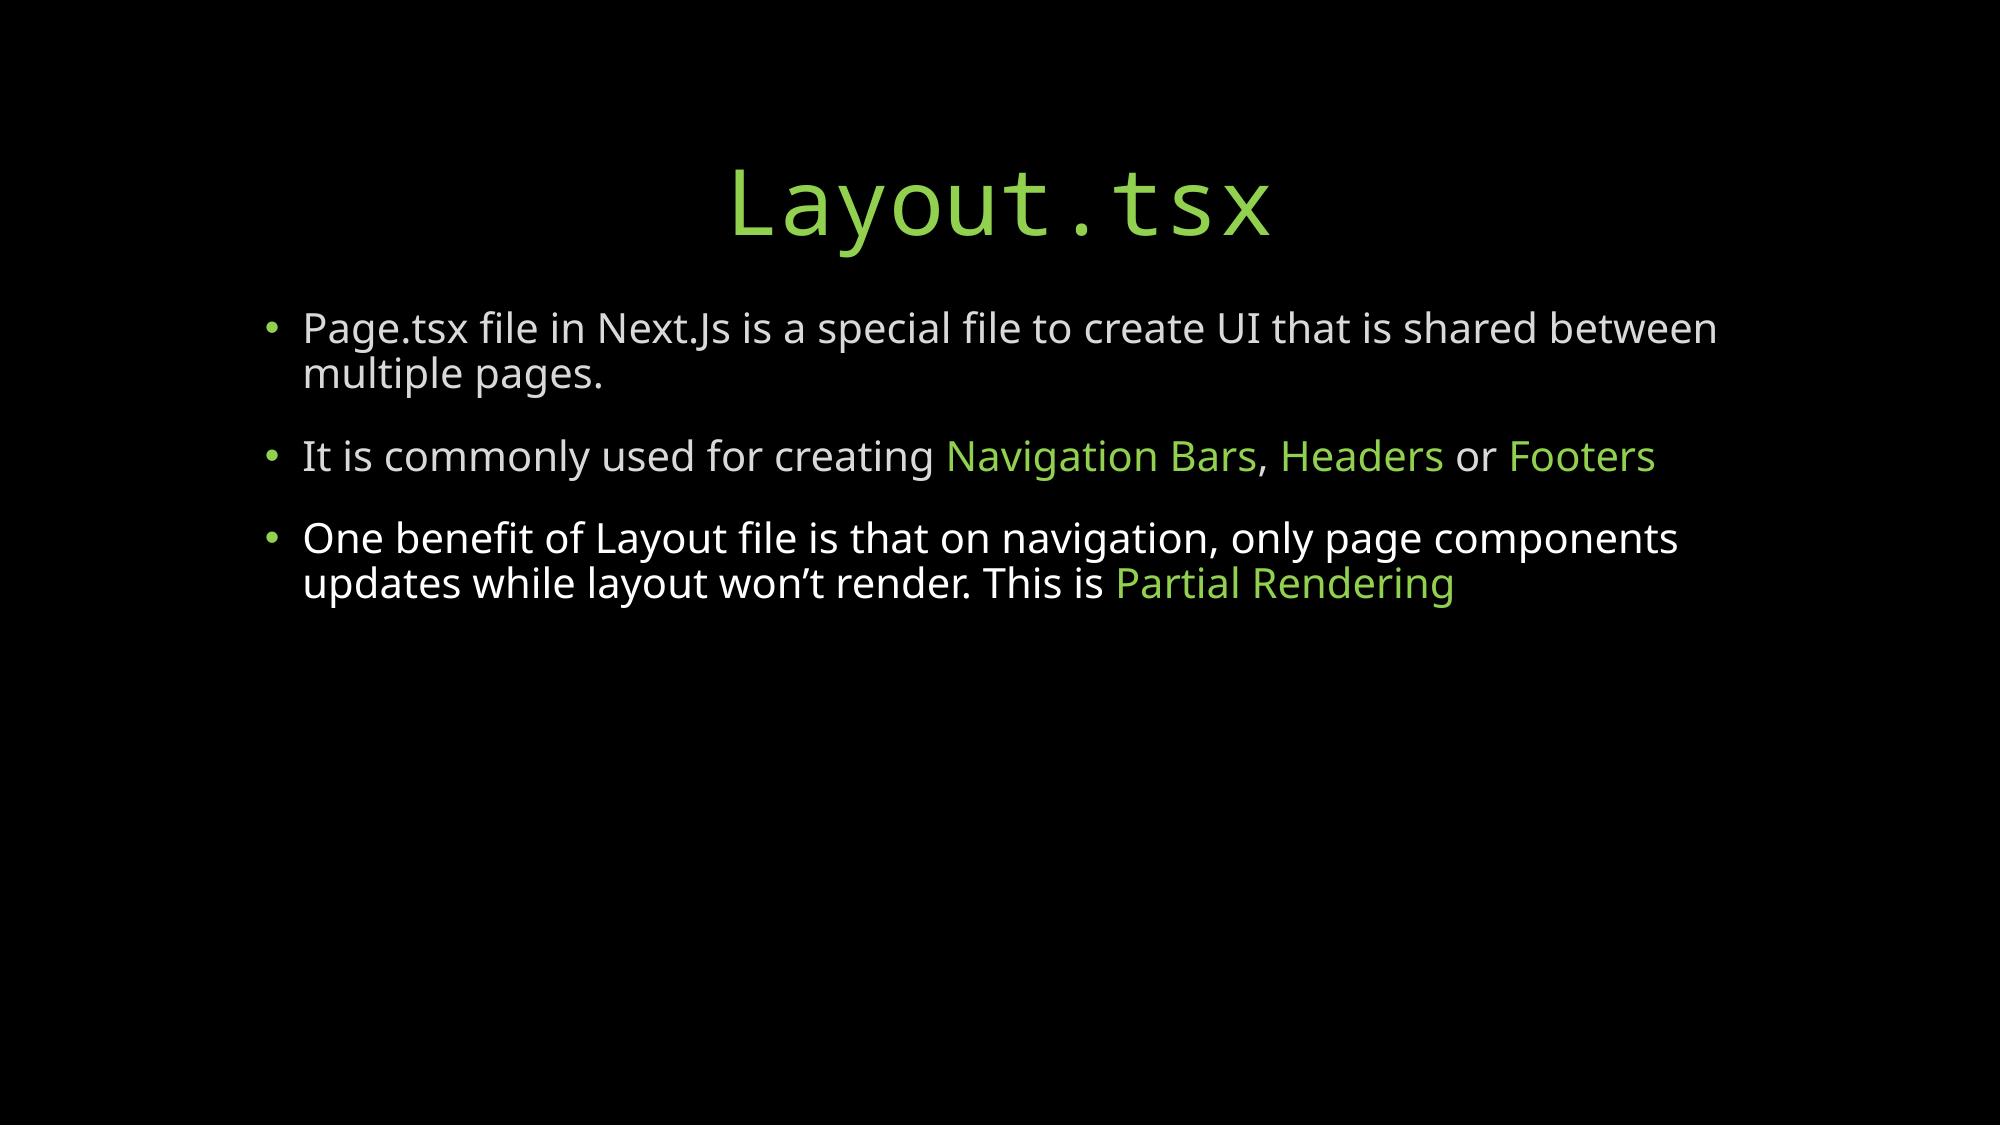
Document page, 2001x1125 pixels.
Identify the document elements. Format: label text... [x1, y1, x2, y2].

title Layout.tsx [249, 75, 1750, 263]
list Page.tsx file in Next.Js is a special file to create UI that is shared between multiple pages. It is commonly used for creating Navigation Bars, Headers or Footers One benefit of Layout file is that on navigation, only page components updates while layout won’t render. This is Partial Rendering [249, 299, 1750, 1000]
